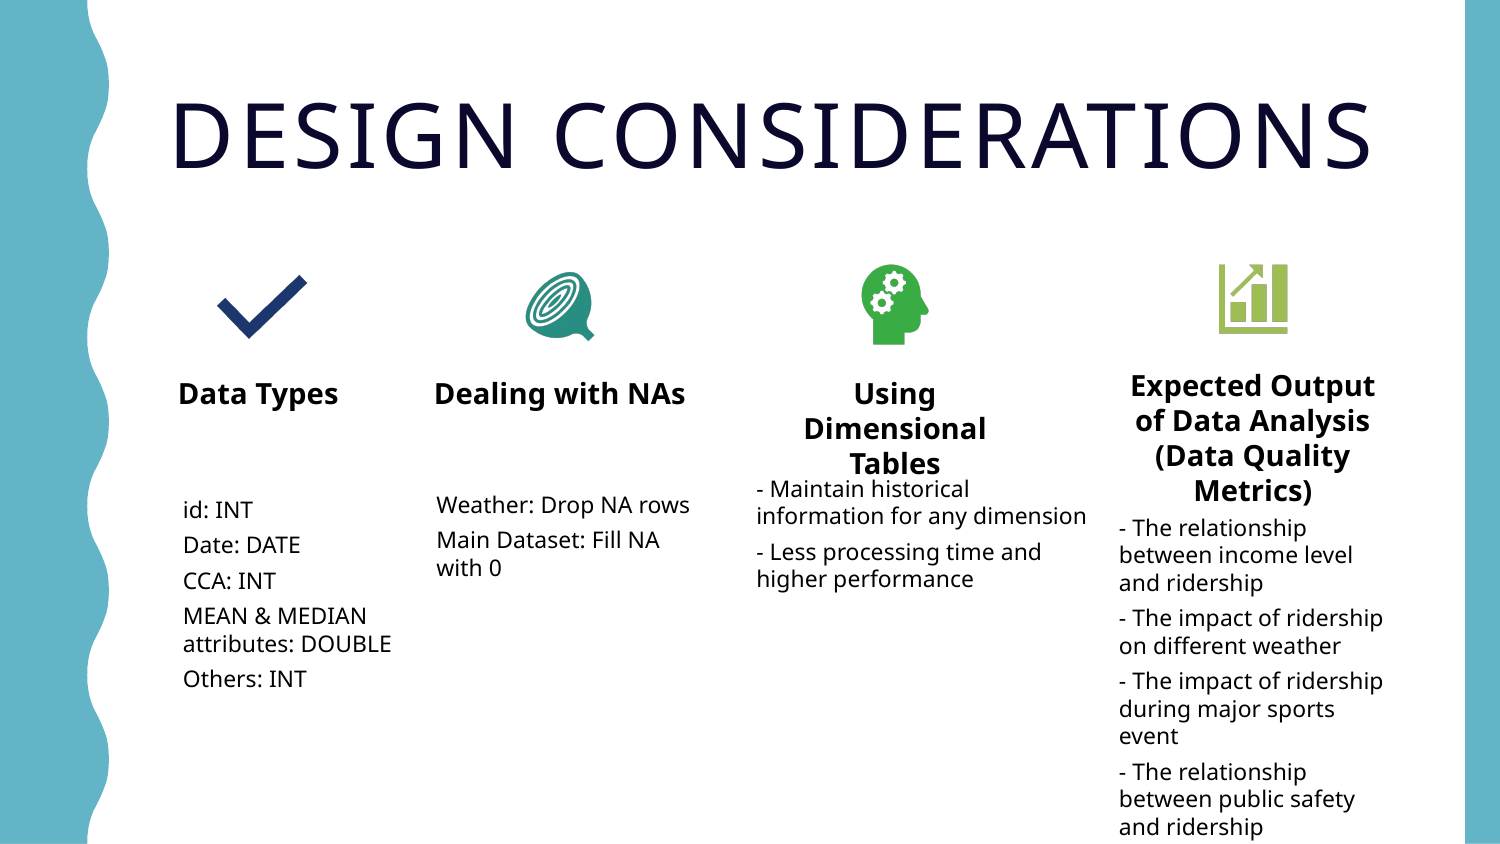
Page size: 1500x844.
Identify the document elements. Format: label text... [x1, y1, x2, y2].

text_box [88, 0, 1464, 844]
title DESIGN CONSIDERATIONS [154, 47, 1407, 230]
text_box [0, 0, 109, 844]
text_box [1464, 0, 1500, 844]
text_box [126, 230, 1407, 797]
